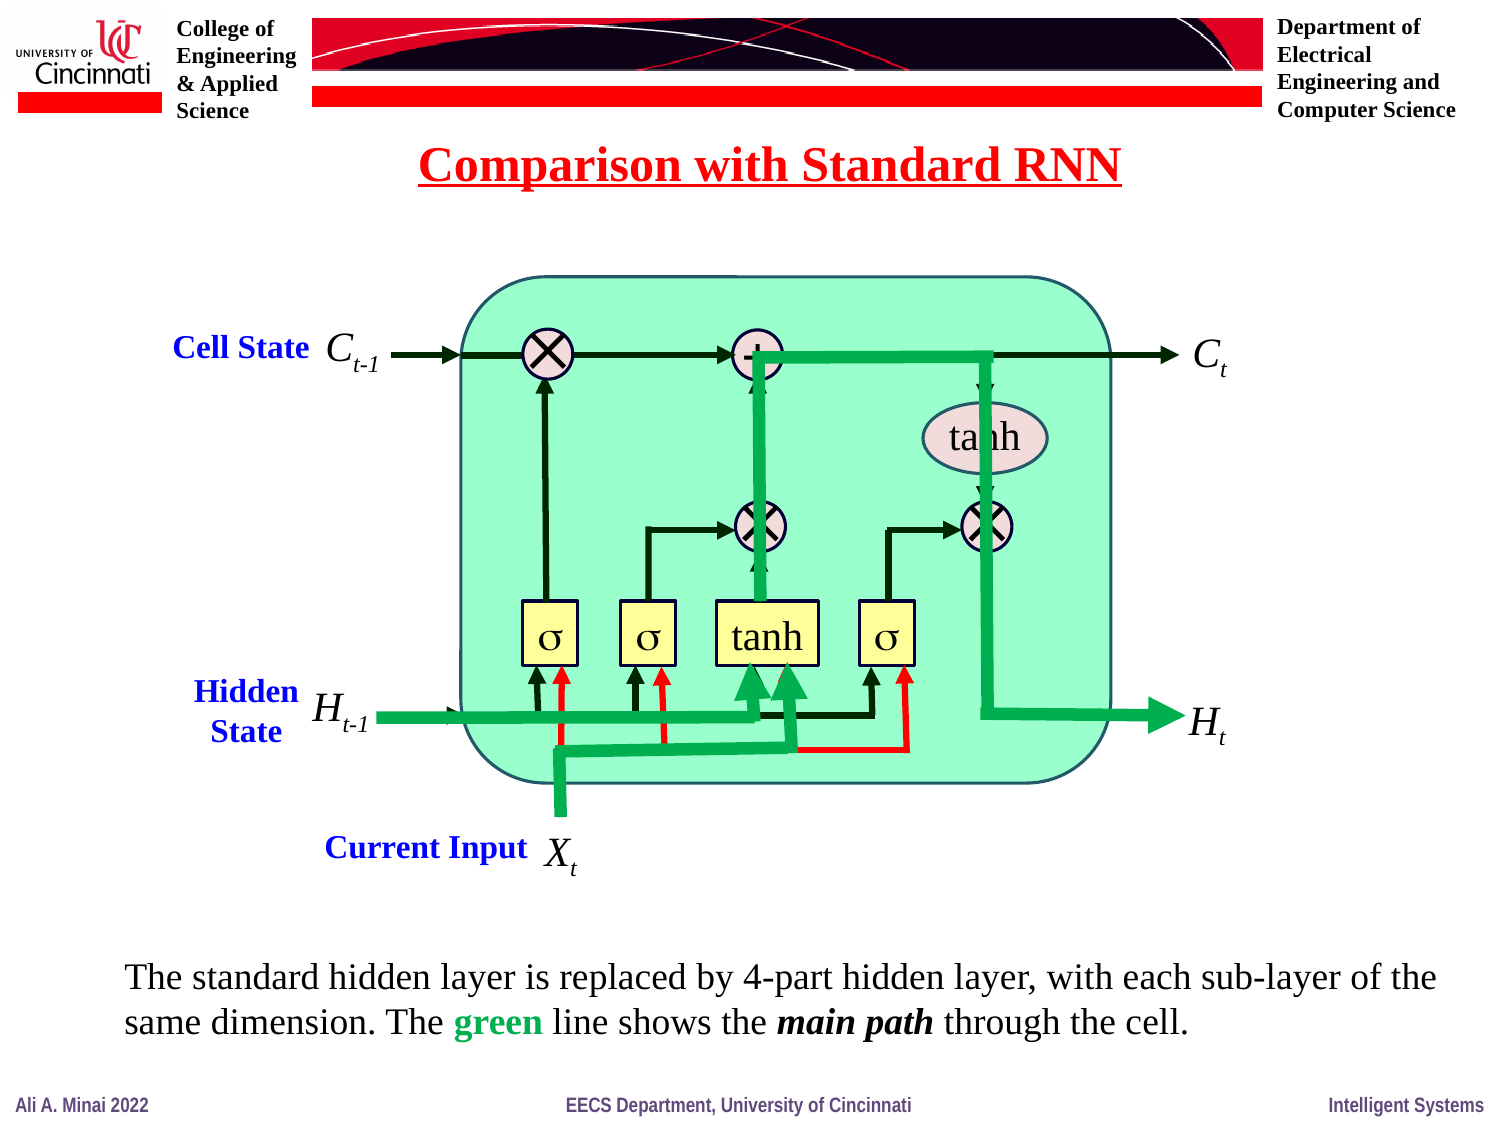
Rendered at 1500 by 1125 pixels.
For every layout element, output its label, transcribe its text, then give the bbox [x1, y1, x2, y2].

text_box Ht [1173, 686, 1241, 758]
text_box [463, 727, 555, 786]
picture [6, 5, 163, 99]
text_box Current Input [309, 818, 529, 873]
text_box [984, 361, 988, 712]
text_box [555, 747, 781, 752]
picture [312, 18, 1263, 71]
text_box [652, 538, 752, 711]
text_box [786, 661, 793, 754]
text_box tanh [716, 601, 819, 666]
text_box [459, 274, 1113, 354]
text_box Ct [1177, 318, 1242, 390]
text_box [552, 364, 751, 711]
text_box Cell State [157, 317, 310, 373]
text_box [955, 483, 979, 561]
text_box [766, 367, 950, 712]
text_box [541, 666, 558, 711]
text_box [726, 311, 791, 399]
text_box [661, 666, 665, 715]
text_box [749, 661, 755, 722]
text_box Xt [529, 817, 592, 889]
text_box The standard hidden layer is replaced by 4-part hidden layer, with each sub-layer of the same dimension. The green line shows the main path through the cell. [109, 944, 1456, 1050]
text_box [728, 474, 753, 561]
text_box [458, 363, 539, 711]
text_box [661, 727, 665, 746]
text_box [922, 366, 979, 474]
text_box  [620, 601, 676, 666]
text_box [994, 364, 1113, 708]
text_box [993, 483, 1019, 561]
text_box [993, 357, 1048, 474]
text_box Ht-1 [314, 672, 385, 745]
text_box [766, 474, 793, 561]
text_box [516, 301, 580, 388]
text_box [903, 664, 907, 754]
text_box [567, 539, 1109, 786]
text_box  [522, 601, 578, 666]
text_box Comparison with Standard RNN [403, 123, 1137, 199]
text_box Ct-1 [310, 312, 396, 385]
text_box Hidden State [178, 662, 314, 757]
text_box  [859, 601, 915, 666]
